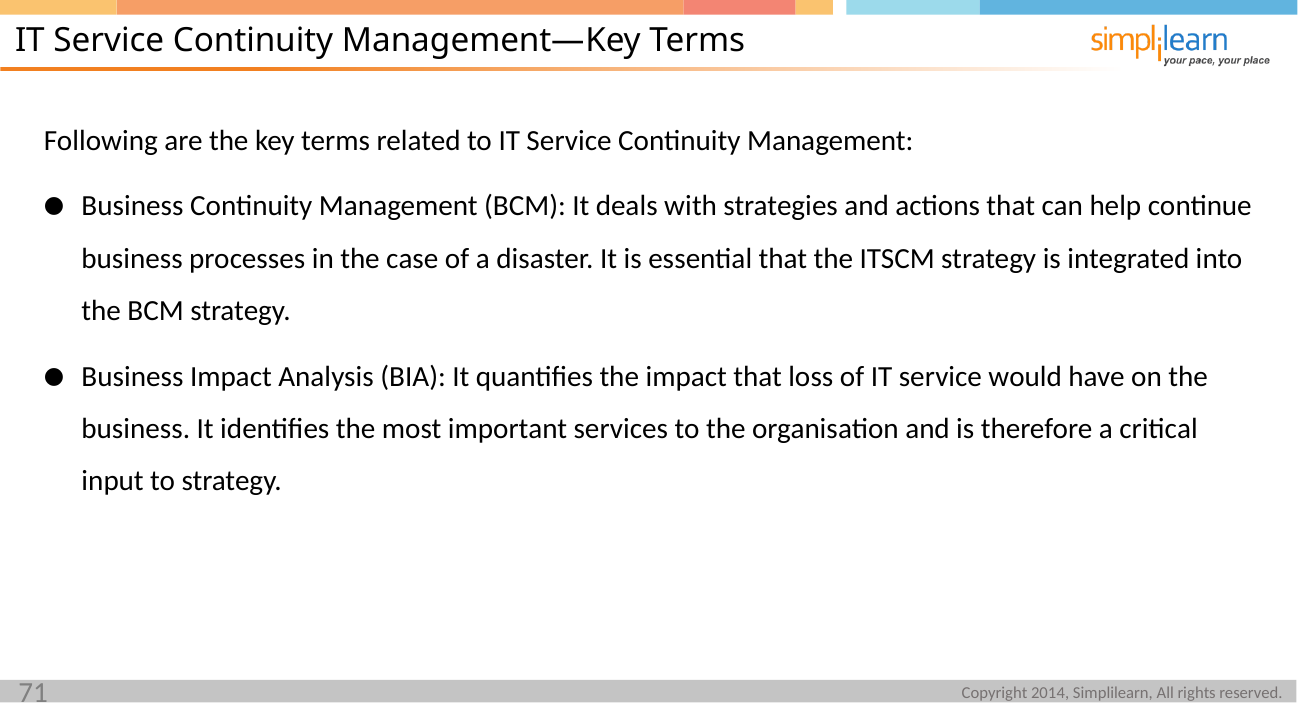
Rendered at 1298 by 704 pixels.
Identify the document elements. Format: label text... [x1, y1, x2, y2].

list IT Service Continuity Management—Key Terms [0, 14, 1062, 67]
list Following are the key terms related to IT Service Continuity Management: Business Continuity Management (BCM): It deals with strategies and actions that can help continue business processes in the case of a disaster. It is essential that the ITSCM strategy is integrated into the BCM strategy. Business Impact Analysis (BIA): It quantifies the impact that loss of IT service would have on the business. It identifies the most important services to the organisation and is therefore a critical input to strategy. [29, 96, 1269, 656]
picture [1089, 15, 1270, 71]
slide_number 71 [3, 665, 98, 703]
